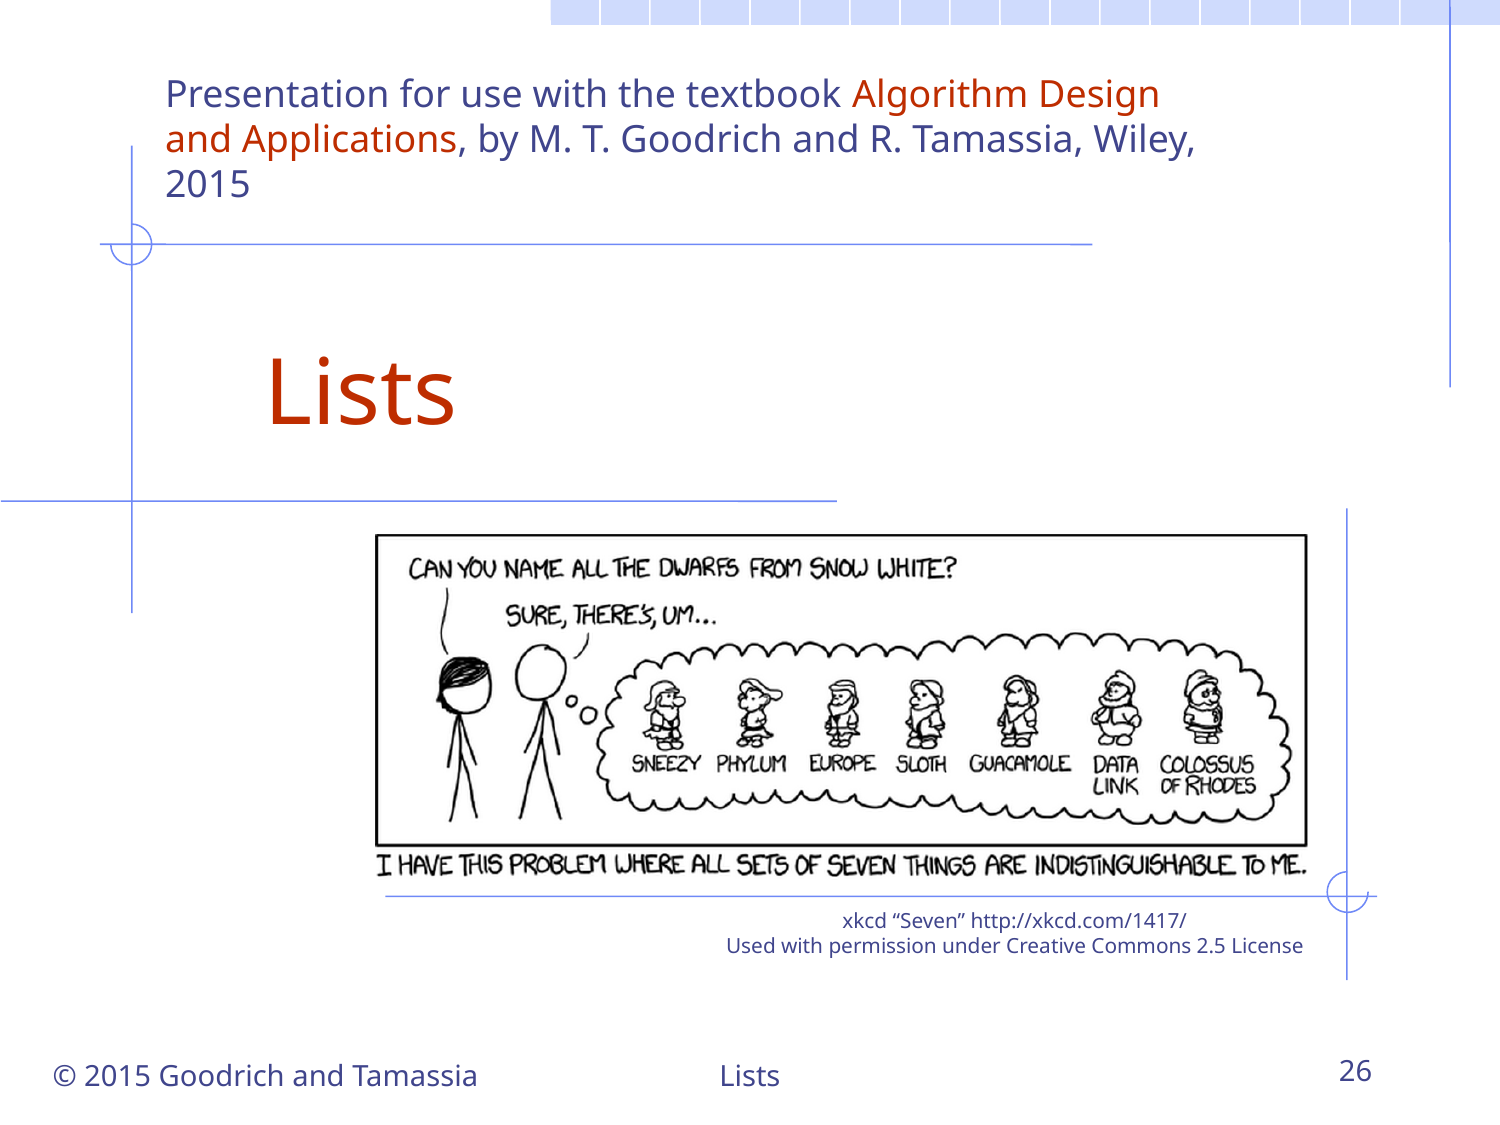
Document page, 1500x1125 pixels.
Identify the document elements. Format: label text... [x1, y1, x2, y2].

text_box xkcd “Seven” http://xkcd.com/1417/ Used with permission under Creative Commons 2.5 License [711, 899, 1319, 965]
slide_number 26 [1074, 1024, 1388, 1101]
picture [362, 524, 1319, 888]
title Lists [249, 275, 1425, 450]
footer Lists [613, 1024, 988, 1101]
subtitle Presentation for use with the textbook Algorithm Design and Applications, by M. T. Goodrich and R. Tamassia, Wiley, 2015 [150, 62, 1238, 225]
slide_number © 2015 Goodrich and Tamassia [37, 1024, 613, 1101]
